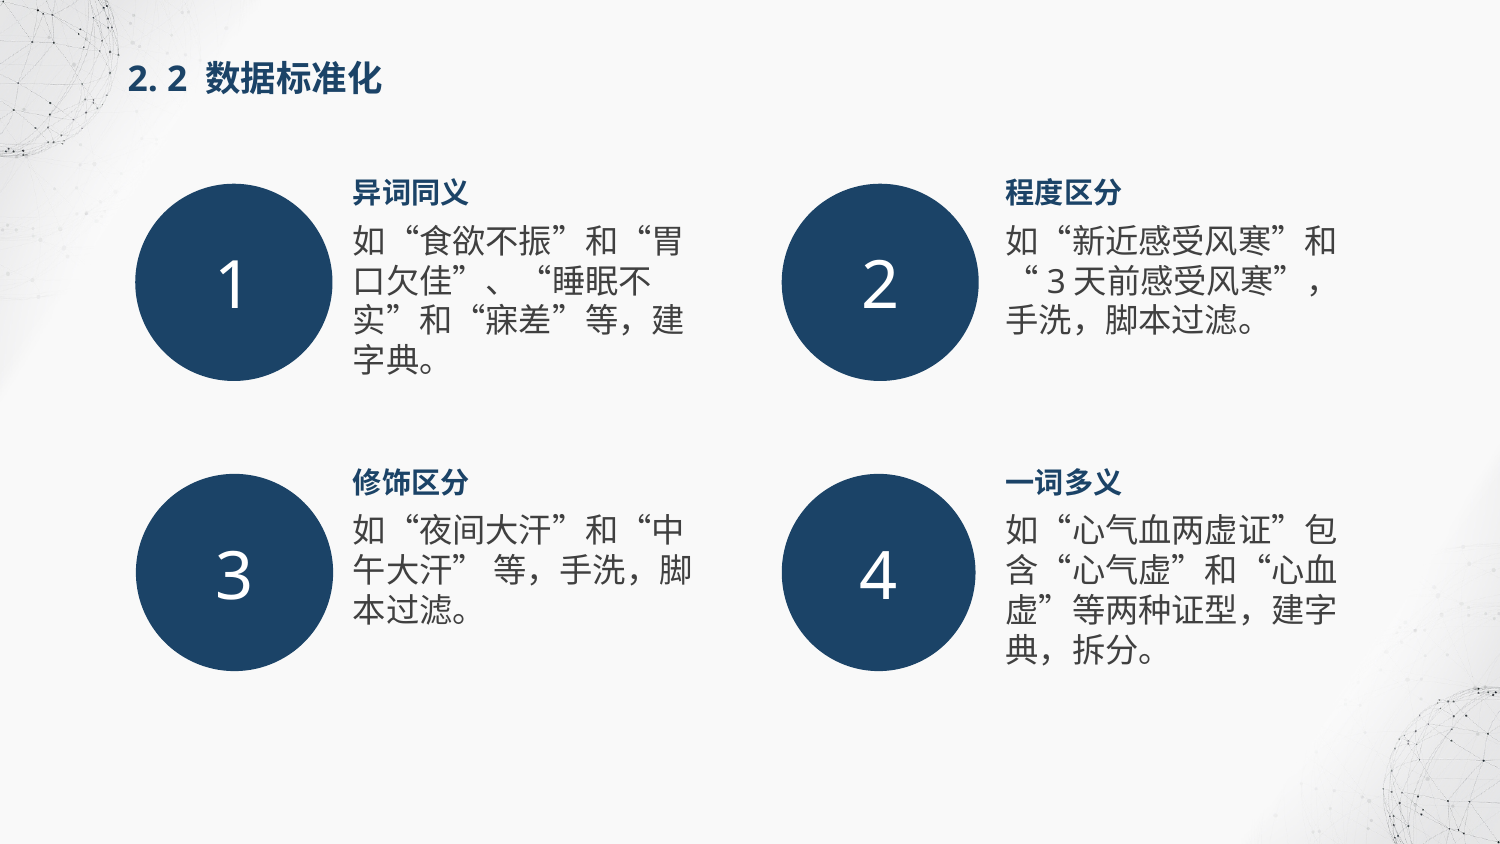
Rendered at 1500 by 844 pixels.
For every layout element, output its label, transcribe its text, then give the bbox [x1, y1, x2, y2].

picture [0, 0, 1500, 844]
text_box 2. 2 数据标准化 [116, 50, 488, 105]
text_box 异词同义 [352, 174, 583, 210]
text_box 如“食欲不振”和“胃口欠佳”、“睡眠不实”和“寐差”等，建字典。 [352, 219, 707, 380]
text_box 2 [781, 183, 979, 381]
text_box 一词多义 [1005, 463, 1236, 499]
text_box 修饰区分 [352, 463, 583, 499]
text_box 如“心气血两虚证”包含“心气虚”和“心血虚”等两种证型，建字典，拆分。 [1005, 509, 1360, 669]
text_box 如“夜间大汗”和“中午大汗” 等，手洗，脚本过滤。 [352, 509, 707, 629]
text_box 3 [135, 473, 334, 672]
text_box 如“新近感受风寒”和“3天前感受风寒”，手洗，脚本过滤。 [1005, 219, 1360, 340]
text_box 1 [135, 183, 333, 381]
text_box 程度区分 [1005, 174, 1236, 210]
text_box 4 [781, 473, 976, 672]
